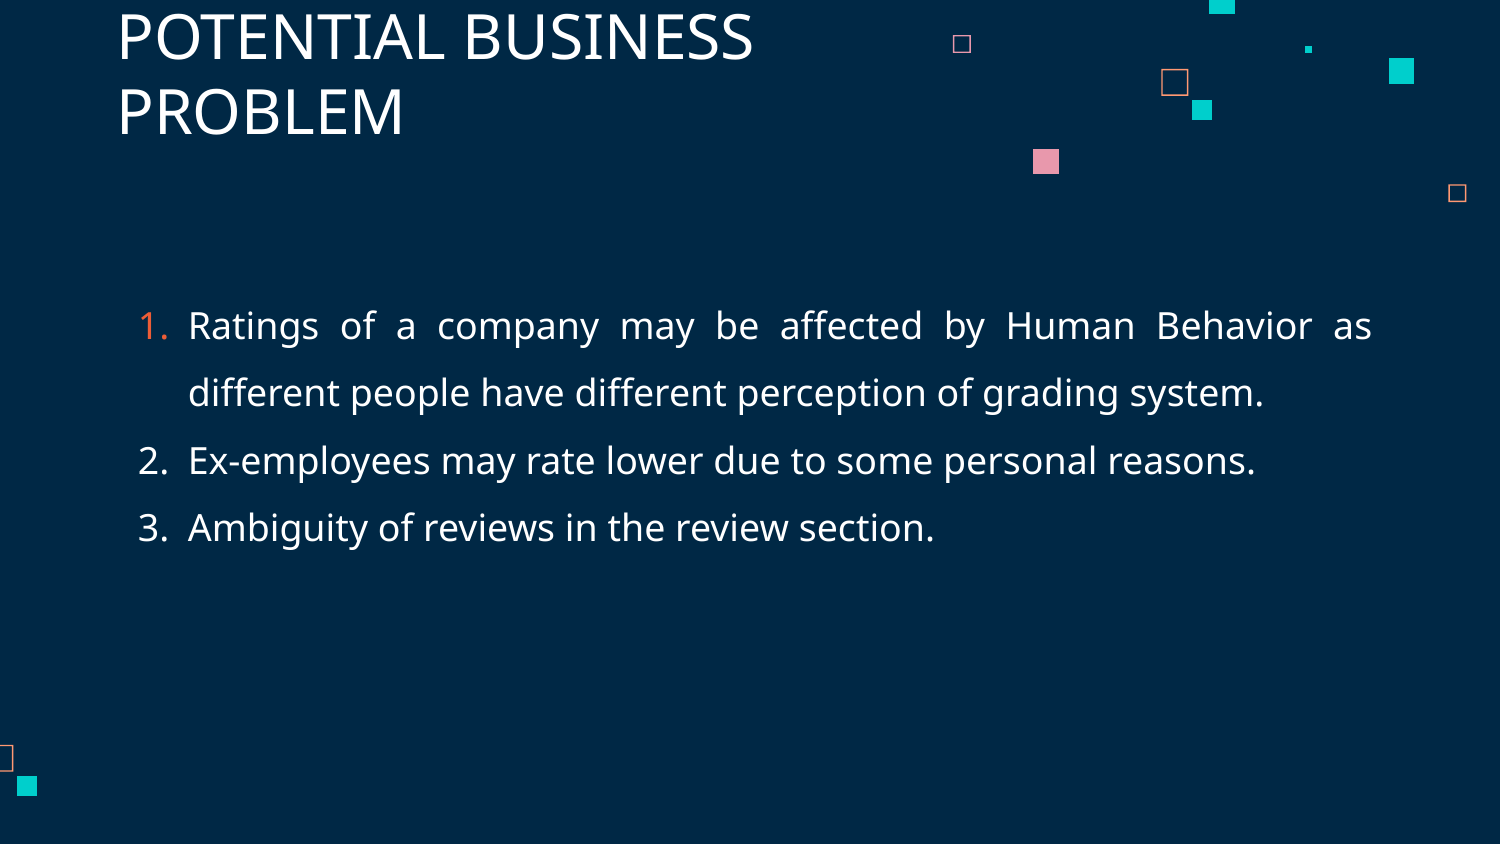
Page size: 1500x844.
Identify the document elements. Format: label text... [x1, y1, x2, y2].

title POTENTIAL BUSINESS PROBLEM [101, 67, 915, 163]
list Ratings of a company may be affected by Human Behavior as different people have different perception of grading system. Ex-employees may rate lower due to some personal reasons. Ambiguity of reviews in the review section. [97, 174, 1389, 796]
